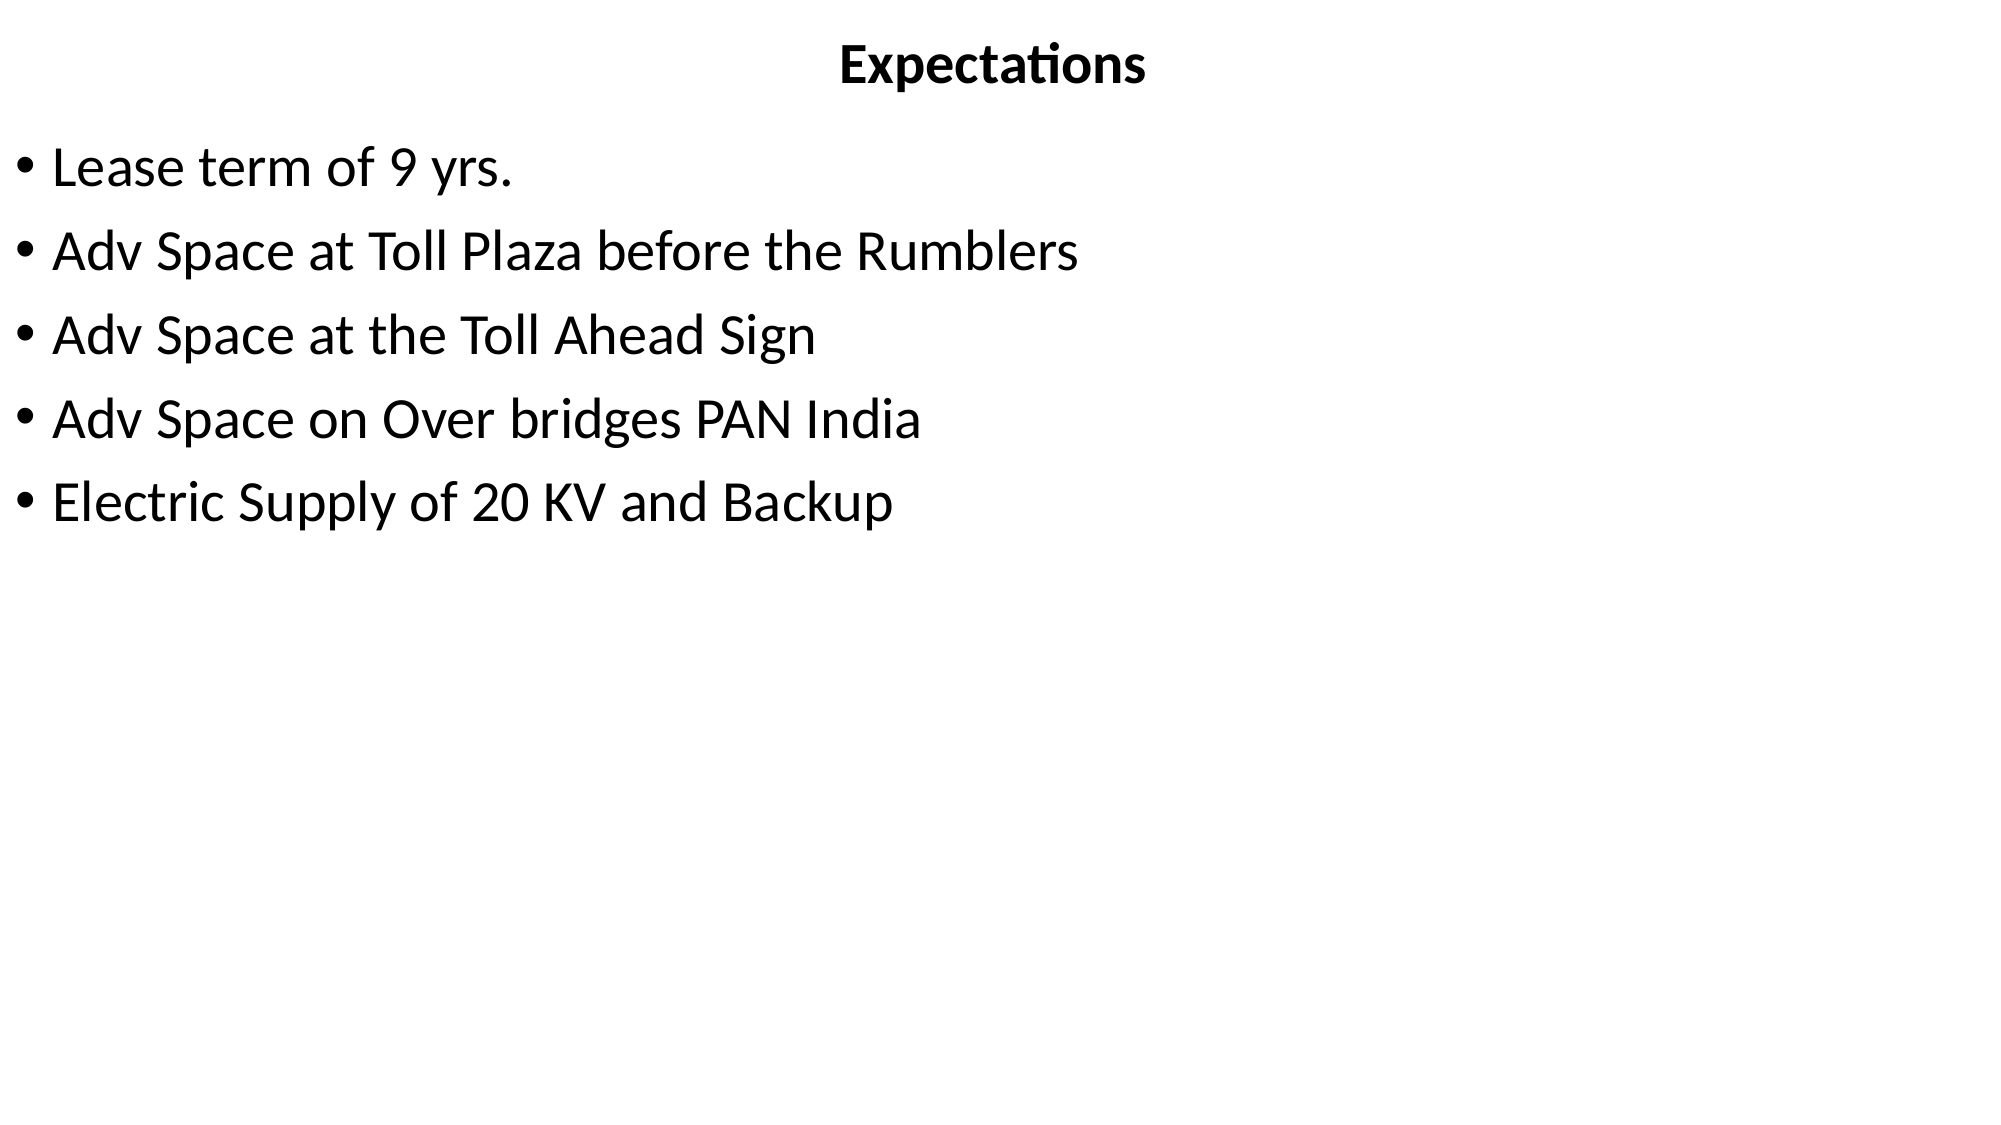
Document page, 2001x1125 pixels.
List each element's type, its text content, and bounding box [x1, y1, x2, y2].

list Lease term of 9 yrs. Adv Space at Toll Plaza before the Rumblers Adv Space at the Toll Ahead Sign Adv Space on Over bridges PAN India Electric Supply of 20 KV and Backup [0, 128, 2000, 1014]
title Expectations [0, 0, 2000, 128]
